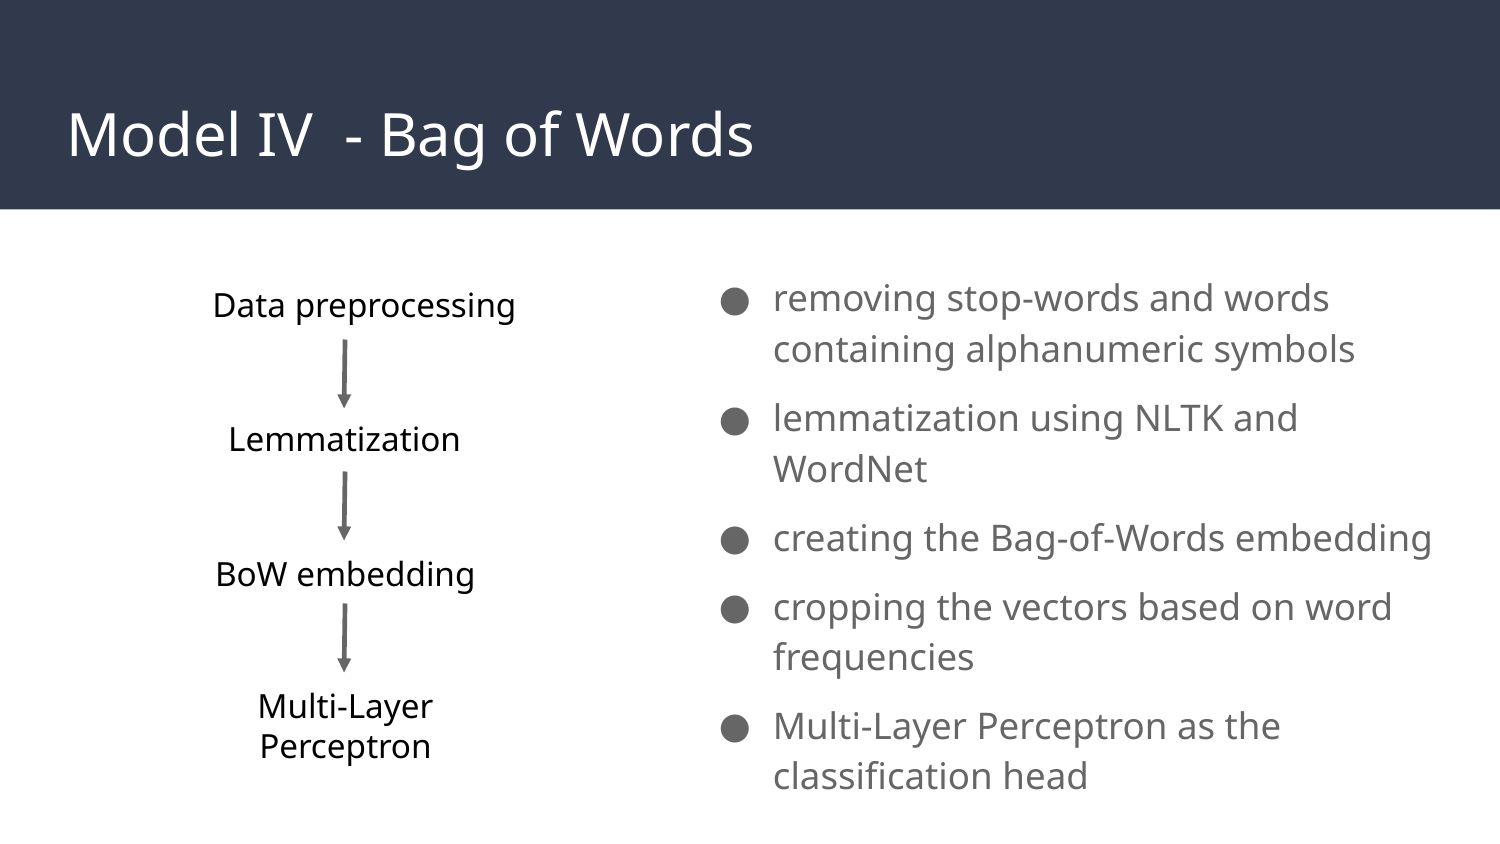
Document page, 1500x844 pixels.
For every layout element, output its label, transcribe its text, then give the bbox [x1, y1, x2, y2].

text_box Multi-Layer Perceptron [163, 669, 528, 780]
list removing stop-words and words containing alphanumeric symbols lemmatization using NLTK and WordNet creating the Bag-of-Words embedding cropping the vectors based on word frequencies Multi-Layer Perceptron as the classification head [686, 253, 1449, 831]
title Model IV - Bag of Words [51, 82, 1449, 185]
text_box BoW embedding [163, 537, 528, 608]
text_box Data preprocessing [188, 268, 541, 339]
text_box Lemmatization [162, 403, 527, 474]
